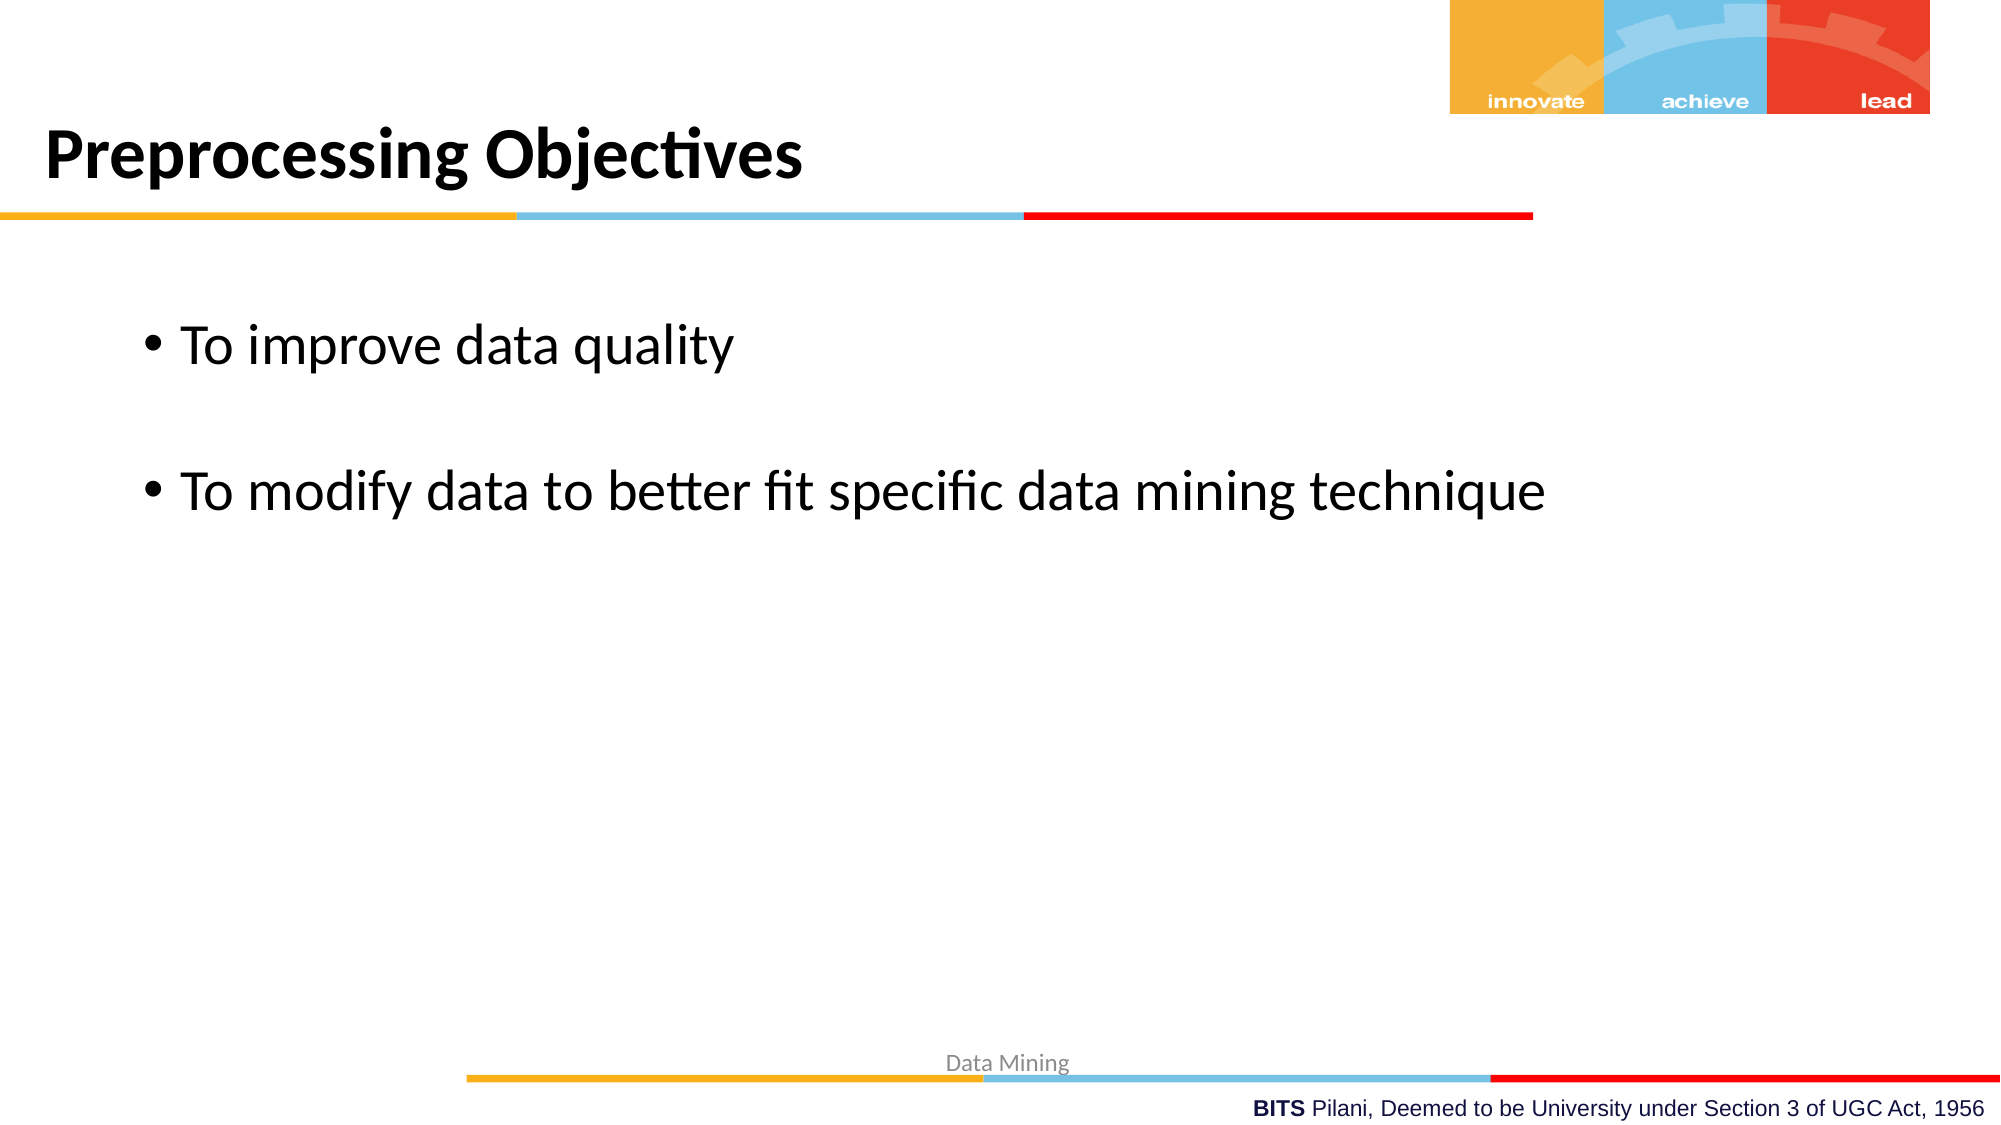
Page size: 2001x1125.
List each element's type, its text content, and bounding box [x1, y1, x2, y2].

list To improve data quality To modify data to better fit specific data mining technique [128, 306, 1854, 996]
title Preprocessing Objectives [30, 107, 1756, 203]
picture [1449, 0, 1930, 114]
